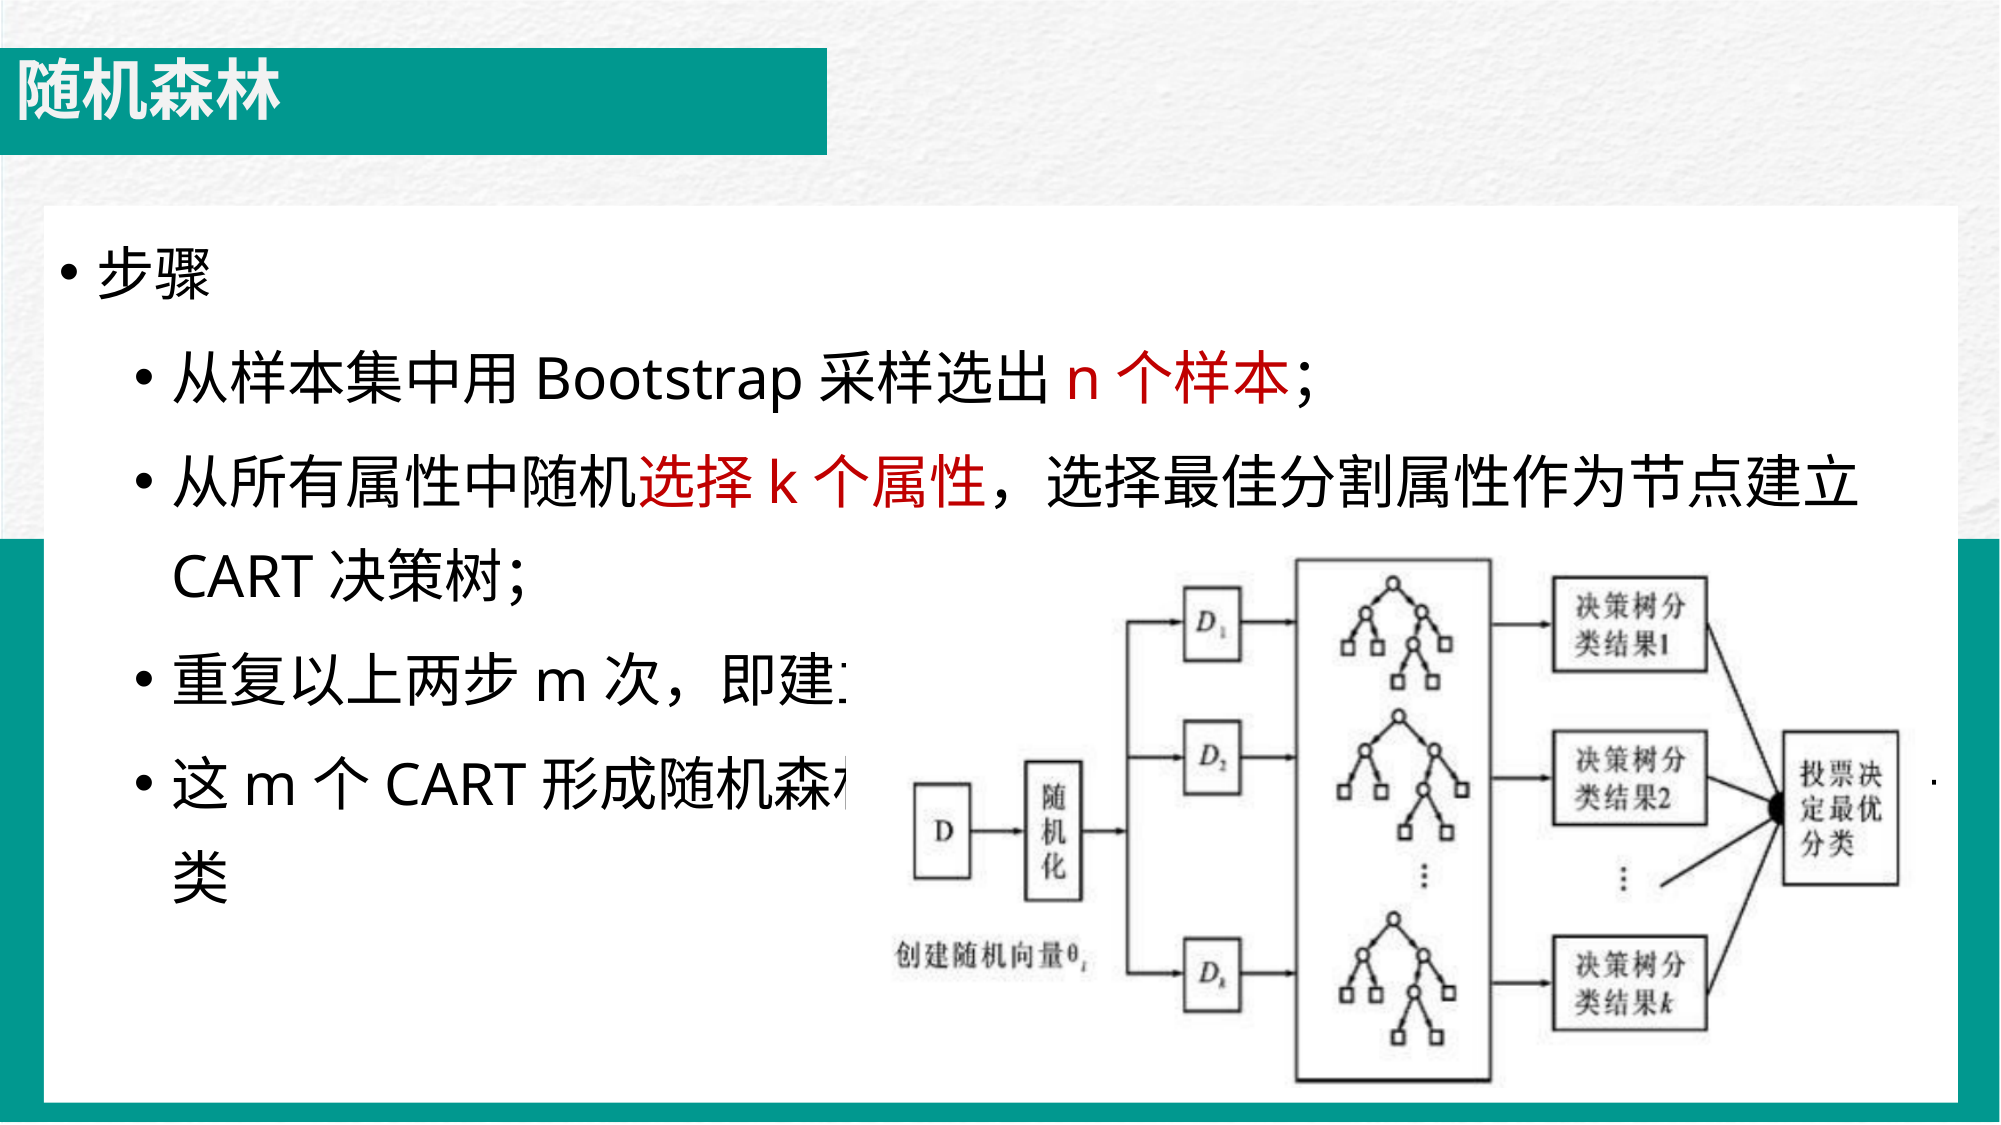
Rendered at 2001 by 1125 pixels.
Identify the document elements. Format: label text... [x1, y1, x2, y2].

picture [845, 543, 1932, 1088]
title 随机森林 [0, 3, 1725, 185]
picture [0, 0, 2001, 1125]
list 步骤 从样本集中用Bootstrap采样选出n个样本； 从所有属性中随机选择k个属性，选择最佳分割属性作为节点建立CART决策树； 重复以上两步m次，即建立了m棵CART决策树 这m个CART形成随机森林，通过投票表决结果，决定数据属于哪一类 [43, 205, 1958, 1103]
